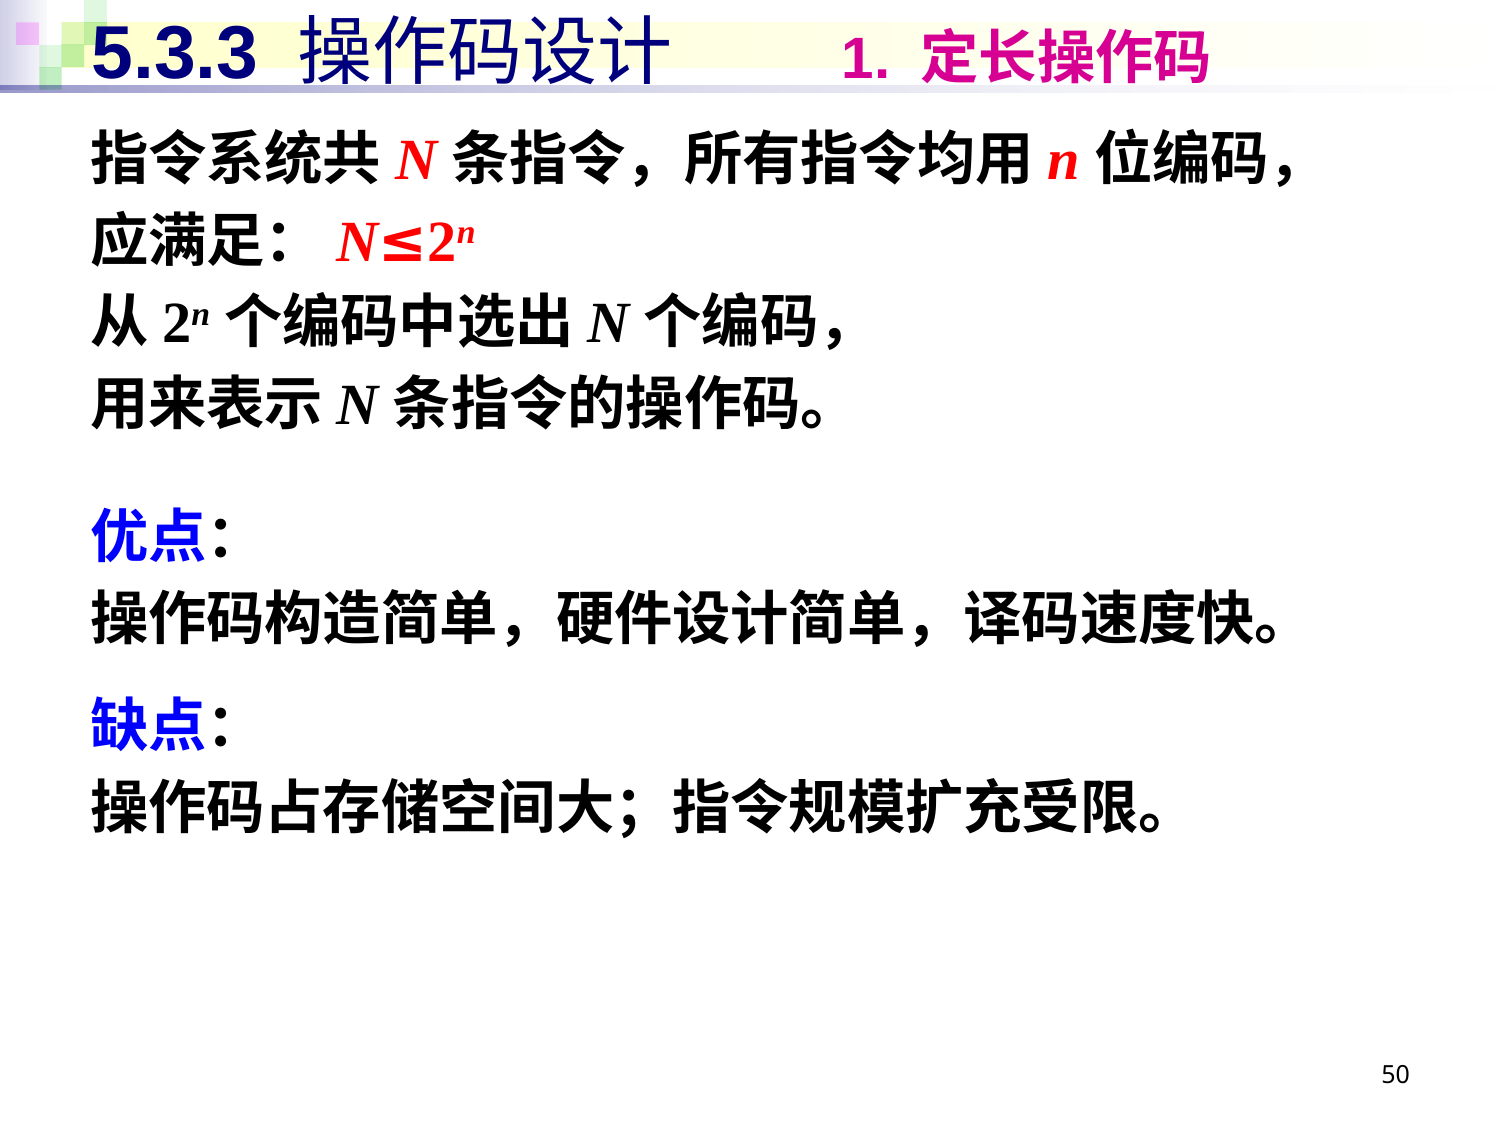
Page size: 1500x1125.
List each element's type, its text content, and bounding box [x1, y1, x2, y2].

text_box 优点： 操作码构造简单，硬件设计简单，译码速度快。 缺点： 操作码占存储空间大；指令规模扩充受限。 [75, 491, 1483, 917]
list 指令系统共N条指令，所有指令均用n位编码， 应满足：N≤2n 从2n个编码中选出N个编码， 用来表示N条指令的操作码。 [74, 113, 1483, 457]
slide_number 50 [1074, 1024, 1426, 1101]
title 5.3.3 操作码设计 1. 定长操作码 [76, 0, 1483, 103]
